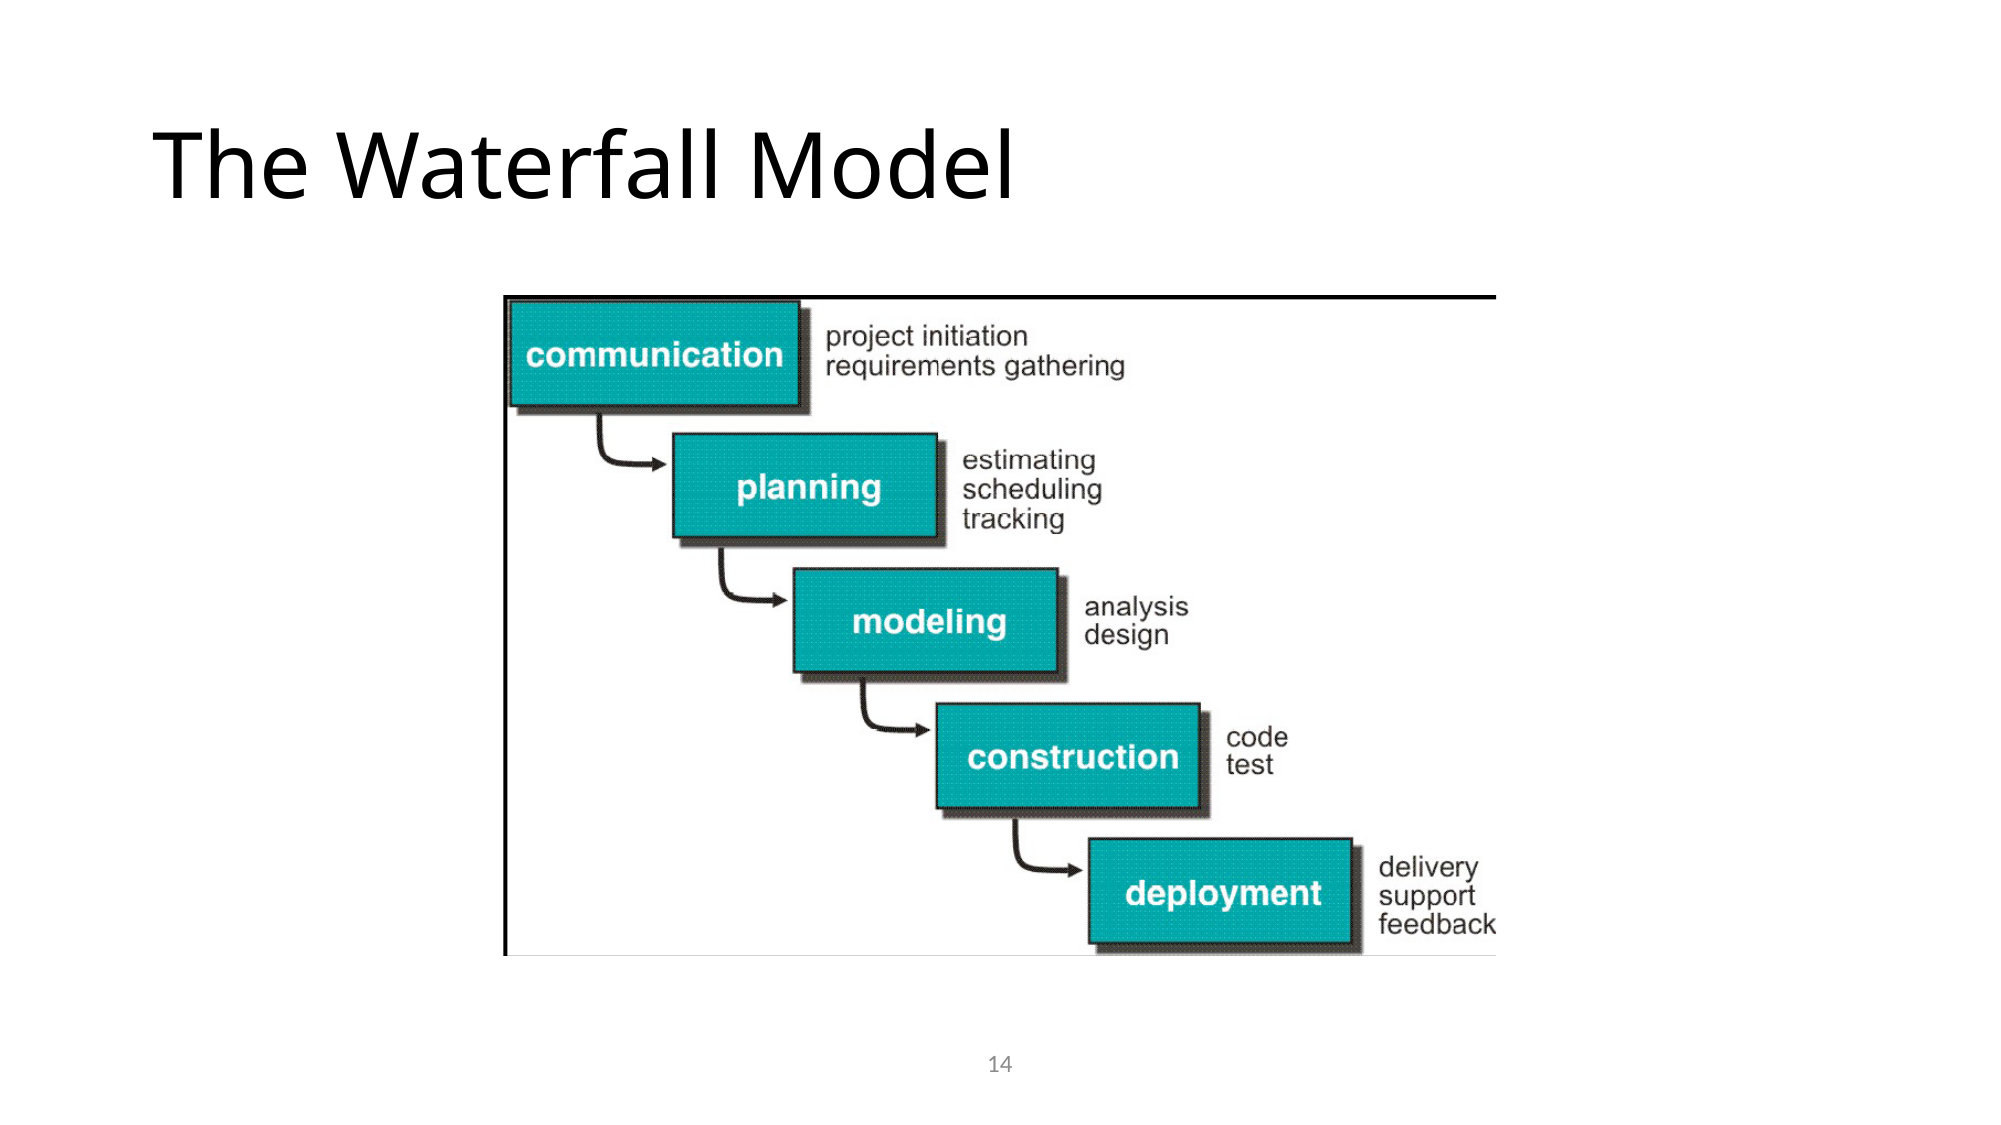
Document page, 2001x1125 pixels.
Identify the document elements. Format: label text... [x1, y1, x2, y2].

picture [503, 295, 1497, 956]
text_box The Waterfall Model [137, 59, 1863, 278]
text_box <number> [762, 1025, 1238, 1100]
